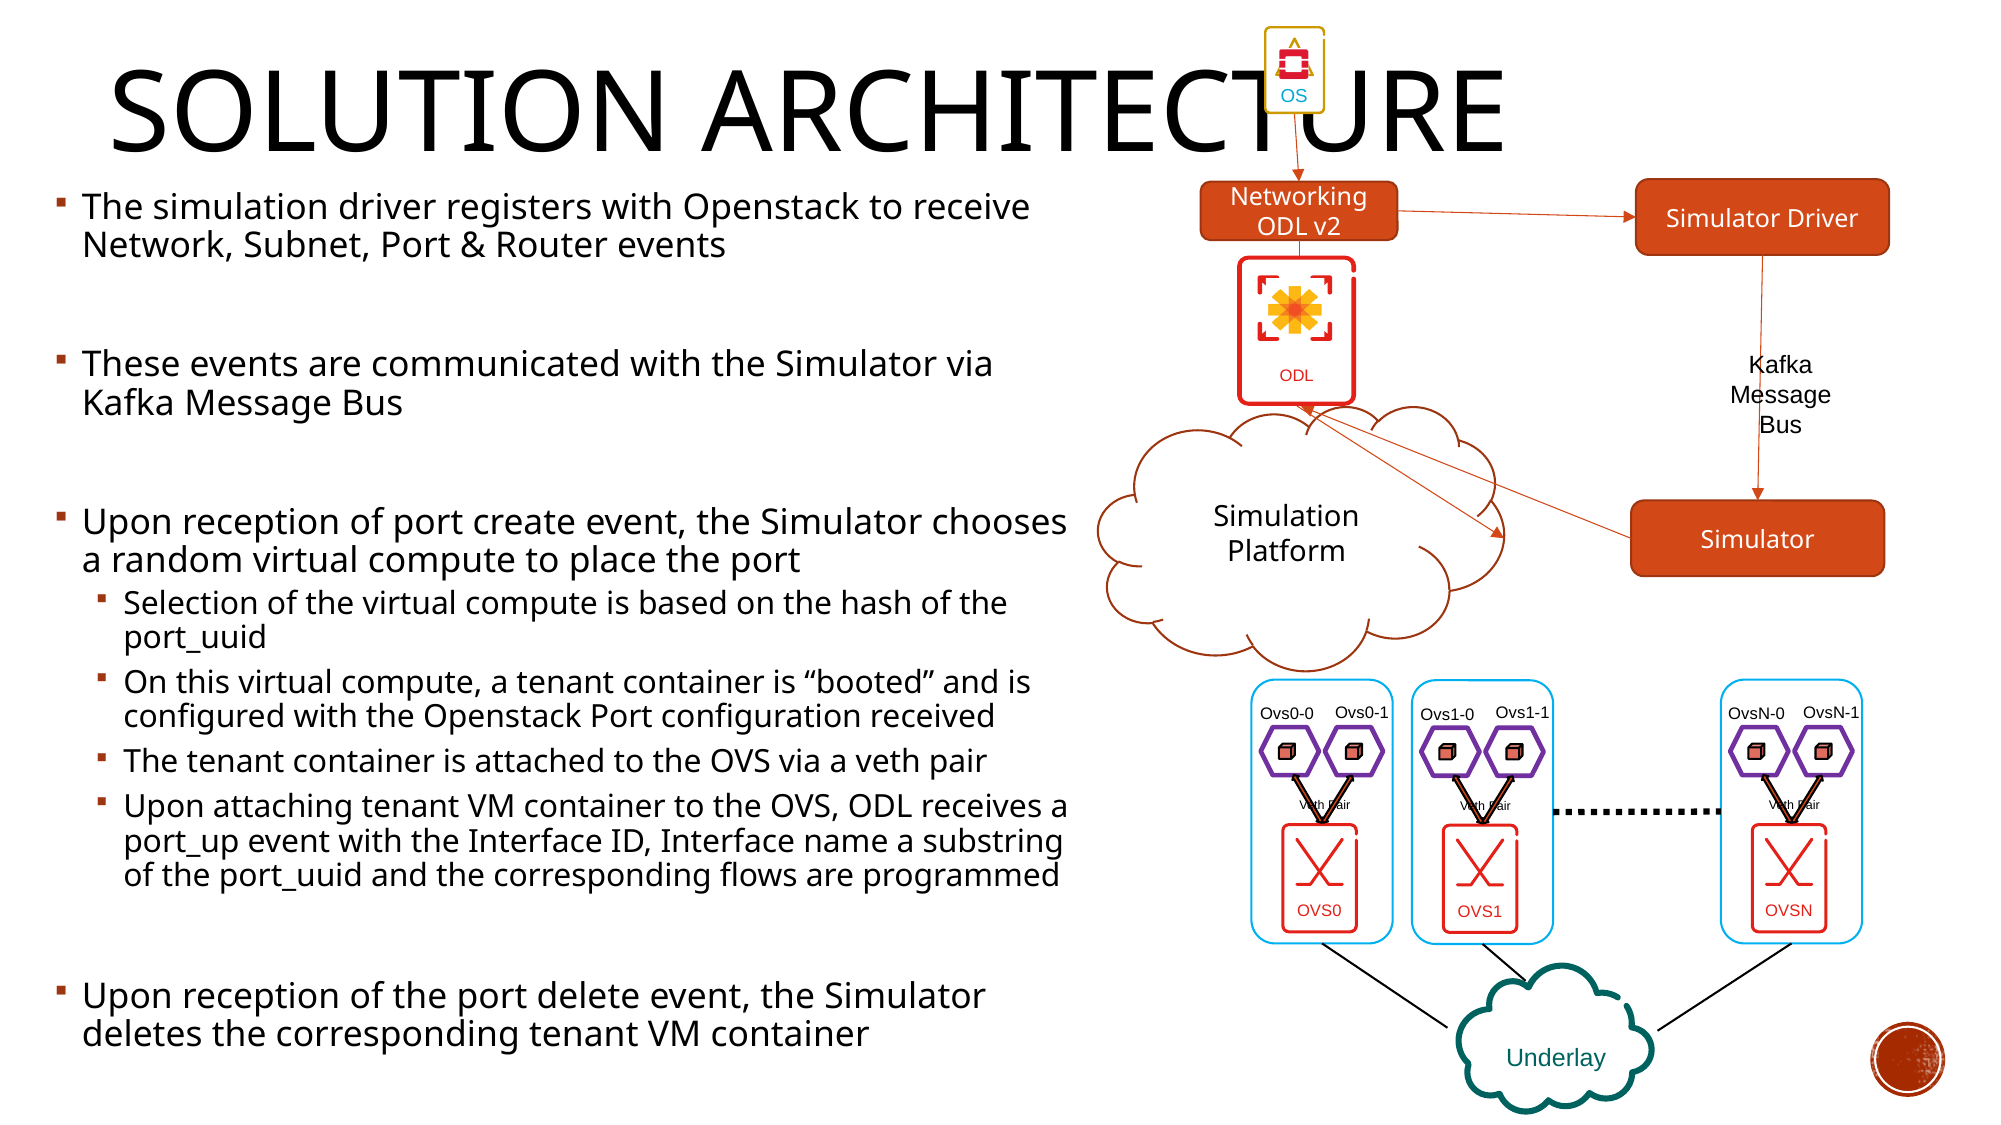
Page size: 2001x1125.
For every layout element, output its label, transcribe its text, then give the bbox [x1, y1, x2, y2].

text_box Simulation Platform [1096, 413, 1506, 673]
title Solution Architecture [93, 6, 1819, 225]
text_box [1240, 258, 1354, 404]
text_box Networking ODL v2 [1199, 177, 1399, 242]
text_box Simulation Platform [1321, 406, 1497, 483]
list The simulation driver registers with Openstack to receive Network, Subnet, Port & Router events These events are communicated with the Simulator via Kafka Message Bus Upon reception of port create event, the Simulator chooses a random virtual compute to place the port Selection of the virtual compute is based on the hash of the port_uuid On this virtual compute, a tenant container is “booted” and is configured with the Openstack Port configuration received The tenant container is attached to the OVS via a veth pair Upon attaching tenant VM container to the OVS, ODL receives a port_up event with the Interface ID, Interface name a substring of the port_uuid and the corresponding flows are programmed Upon reception of the port delete event, the Simulator deletes the corresponding tenant VM container [39, 181, 1095, 1079]
text_box Kafka Message Bus [1762, 340, 1854, 446]
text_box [1243, 682, 1875, 1114]
text_box Kafka Message Bus [1707, 340, 1759, 446]
text_box Simulator [1630, 499, 1886, 578]
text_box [1267, 29, 1323, 112]
text_box Simulator Driver [1634, 178, 1891, 256]
